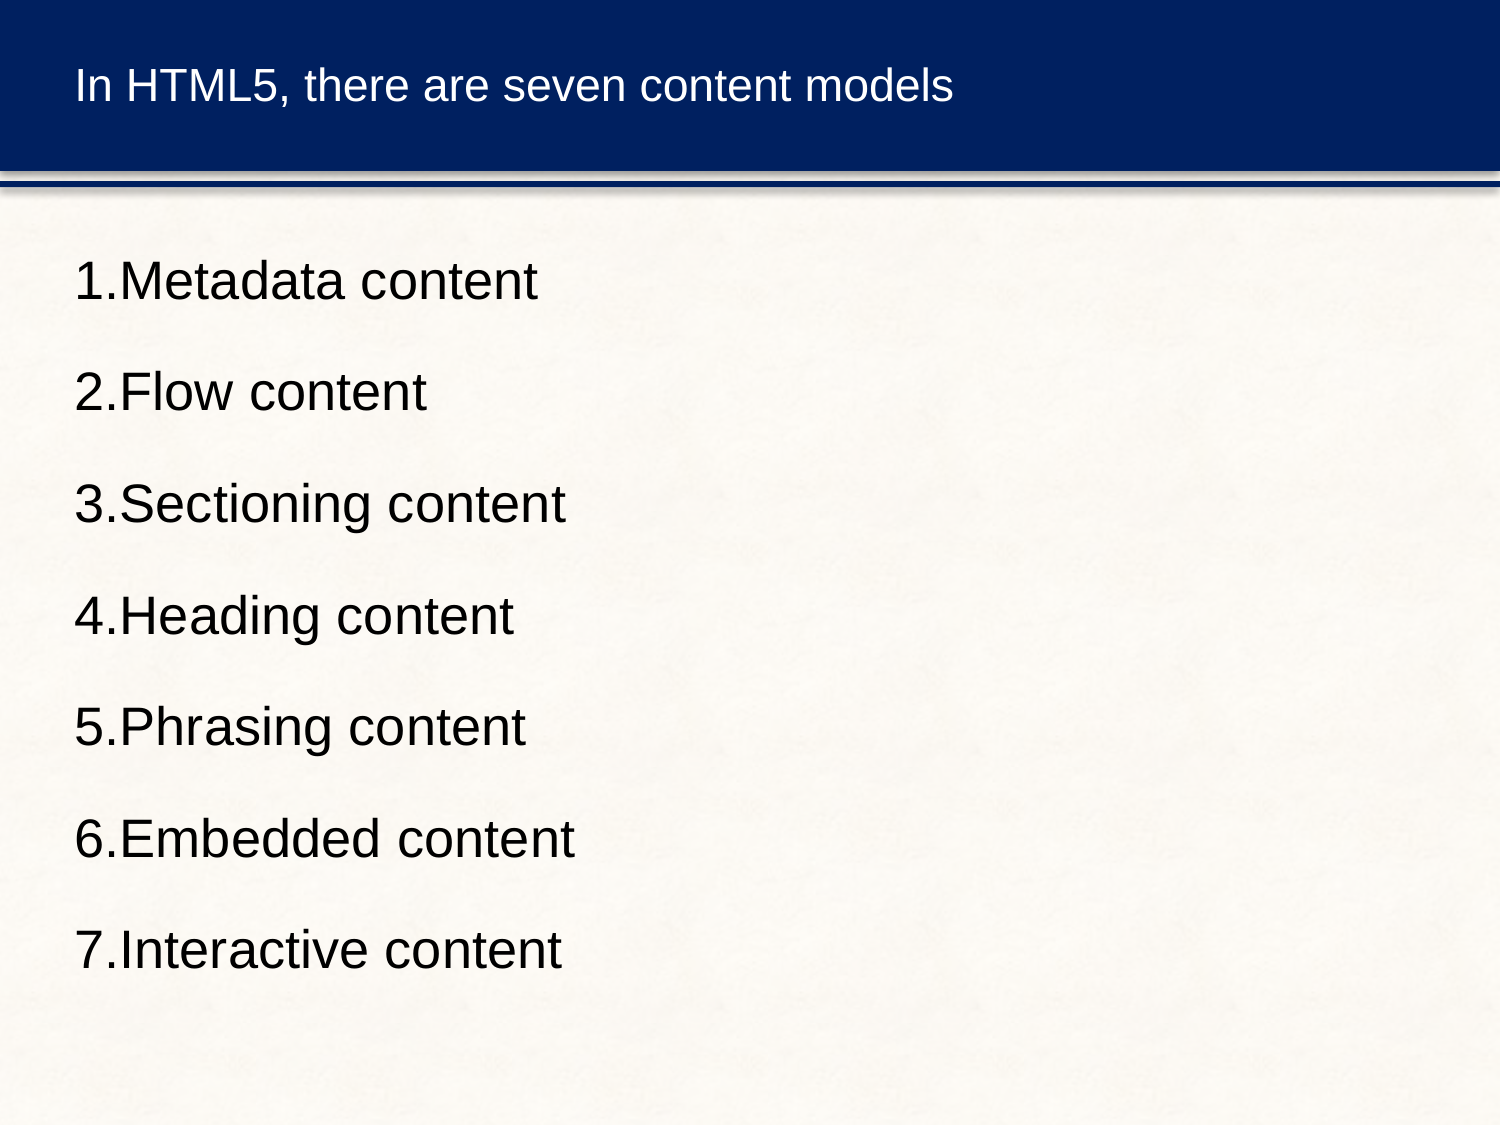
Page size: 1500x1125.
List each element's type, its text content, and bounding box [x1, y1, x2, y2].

list Metadata content Flow content Sectioning content Heading content Phrasing content Embedded content Interactive content [59, 212, 1468, 1099]
title In HTML5, there are seven content models [59, 0, 1500, 171]
